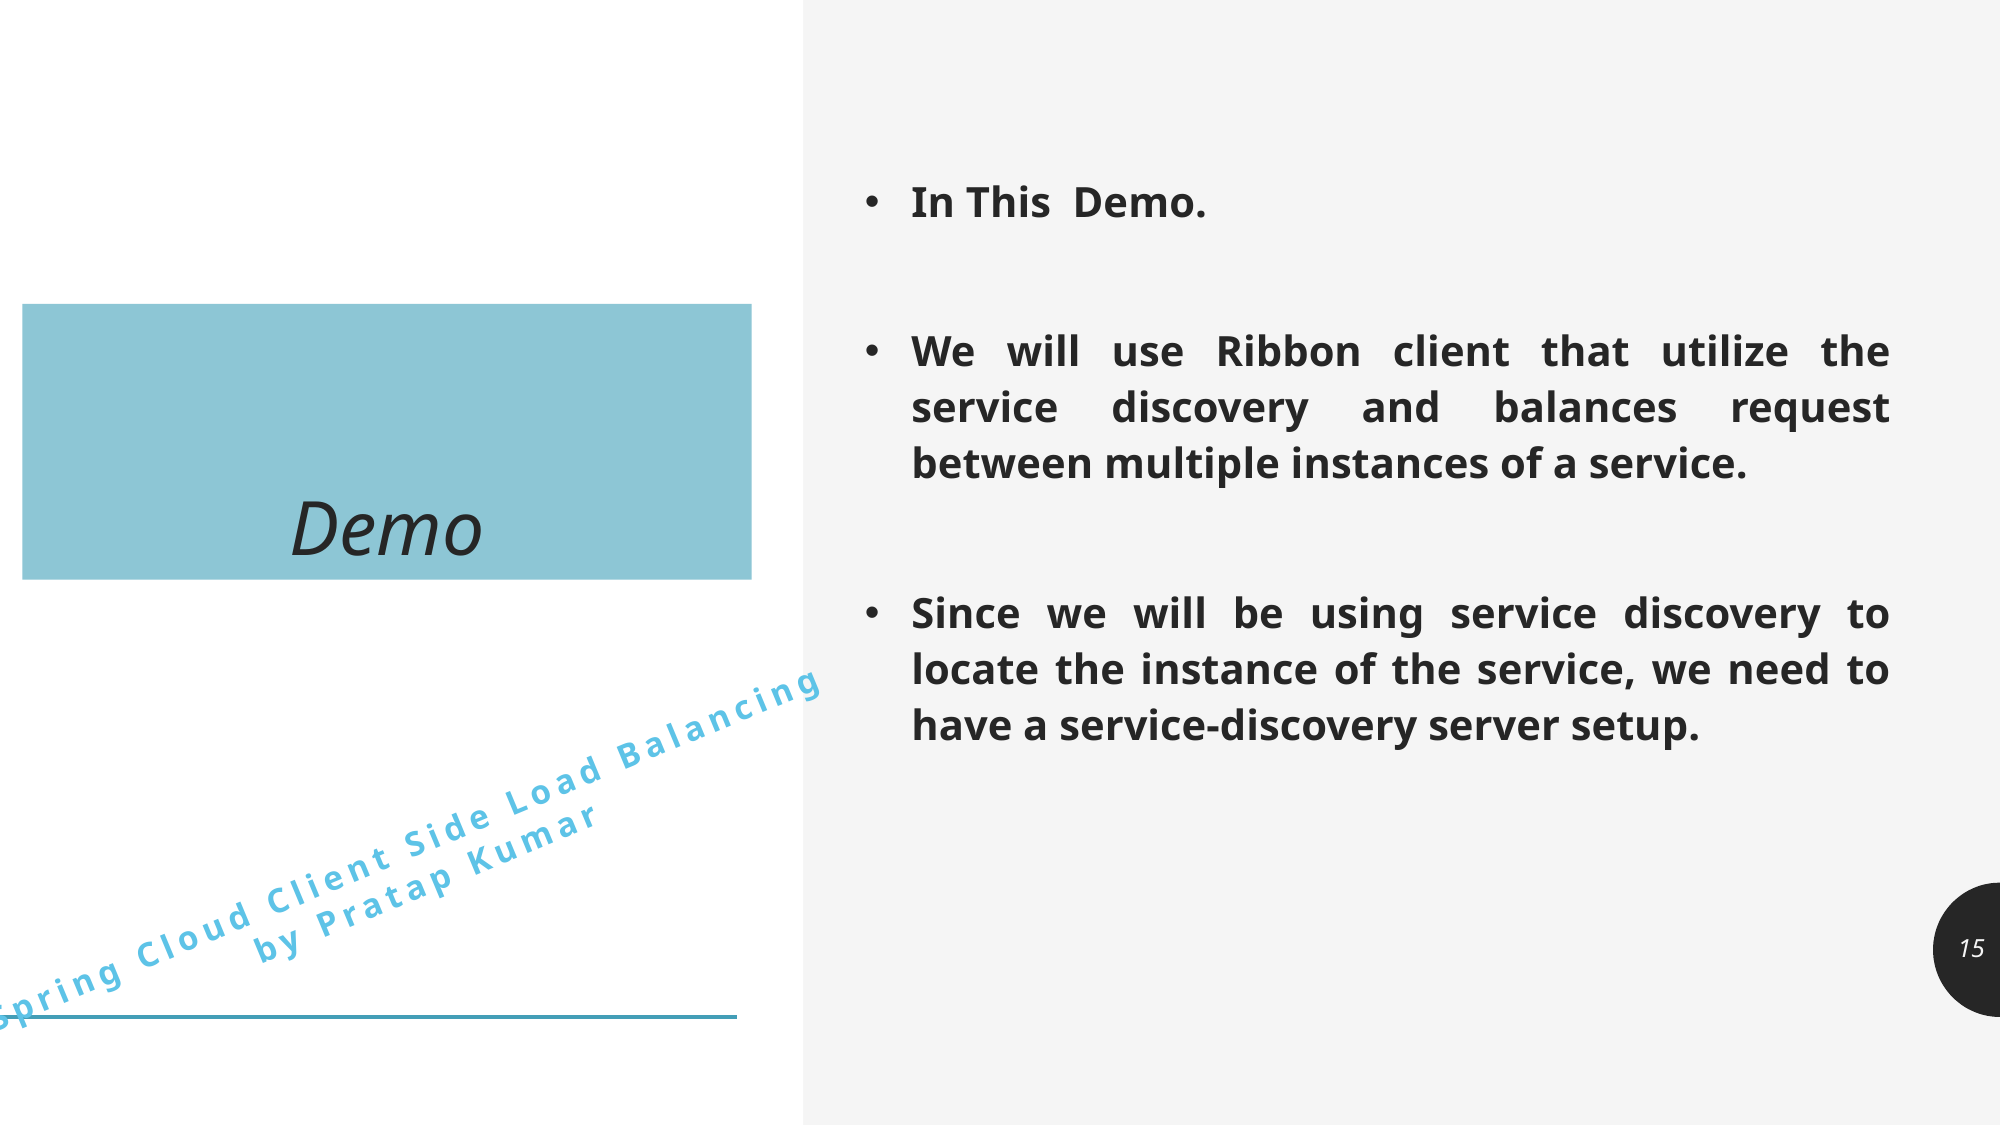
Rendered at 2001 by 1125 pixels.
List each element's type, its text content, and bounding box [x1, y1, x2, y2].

slide_number 15 [1933, 919, 2000, 980]
list In This Demo. We will use Ribbon client that utilize the service discovery and balances request between multiple instances of a service. Since we will be using service discovery to locate the instance of the service, we need to have a service-discovery server setup. [849, 93, 1906, 1022]
title Demo [22, 303, 752, 580]
